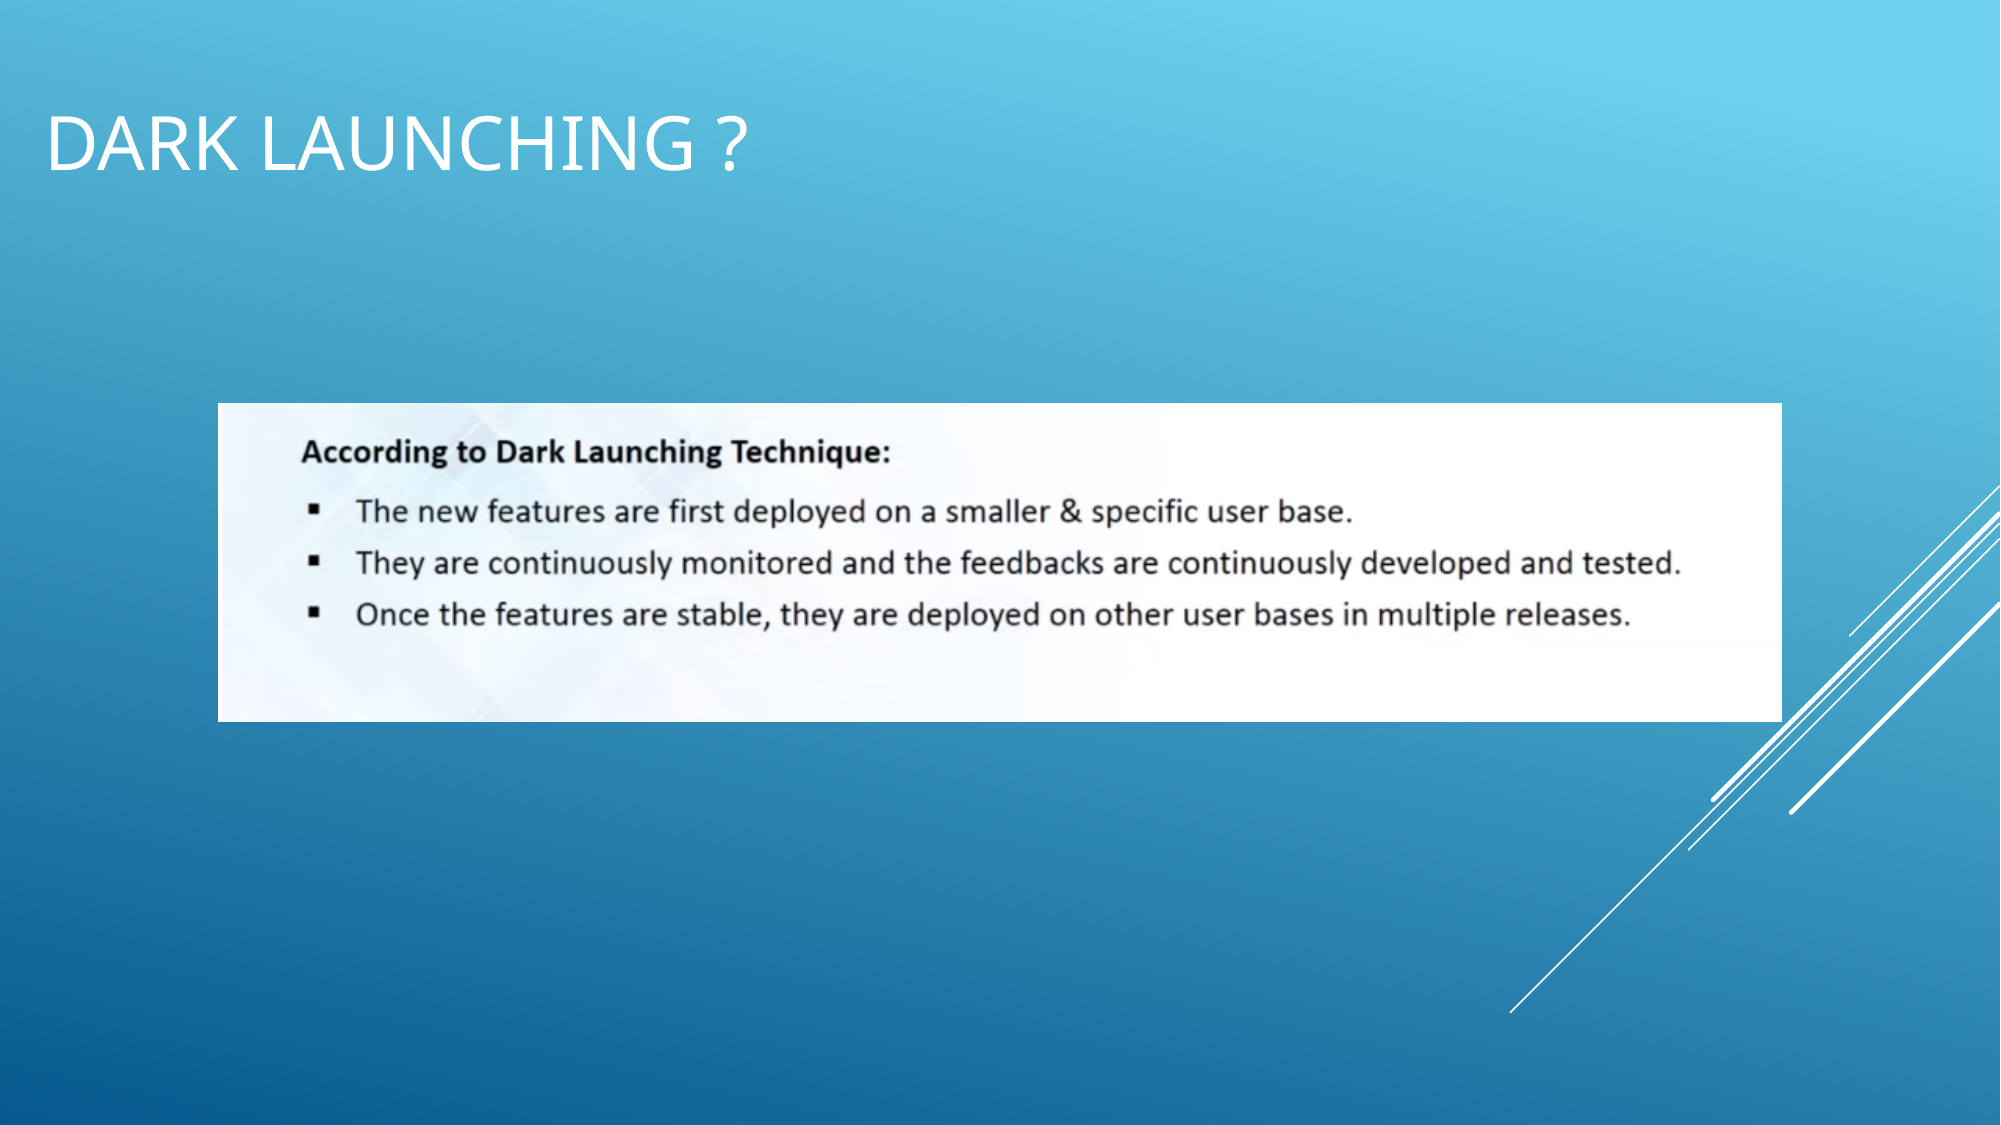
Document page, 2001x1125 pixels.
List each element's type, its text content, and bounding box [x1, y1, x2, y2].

title Dark launching ? [29, 16, 1430, 264]
picture [218, 402, 1782, 723]
